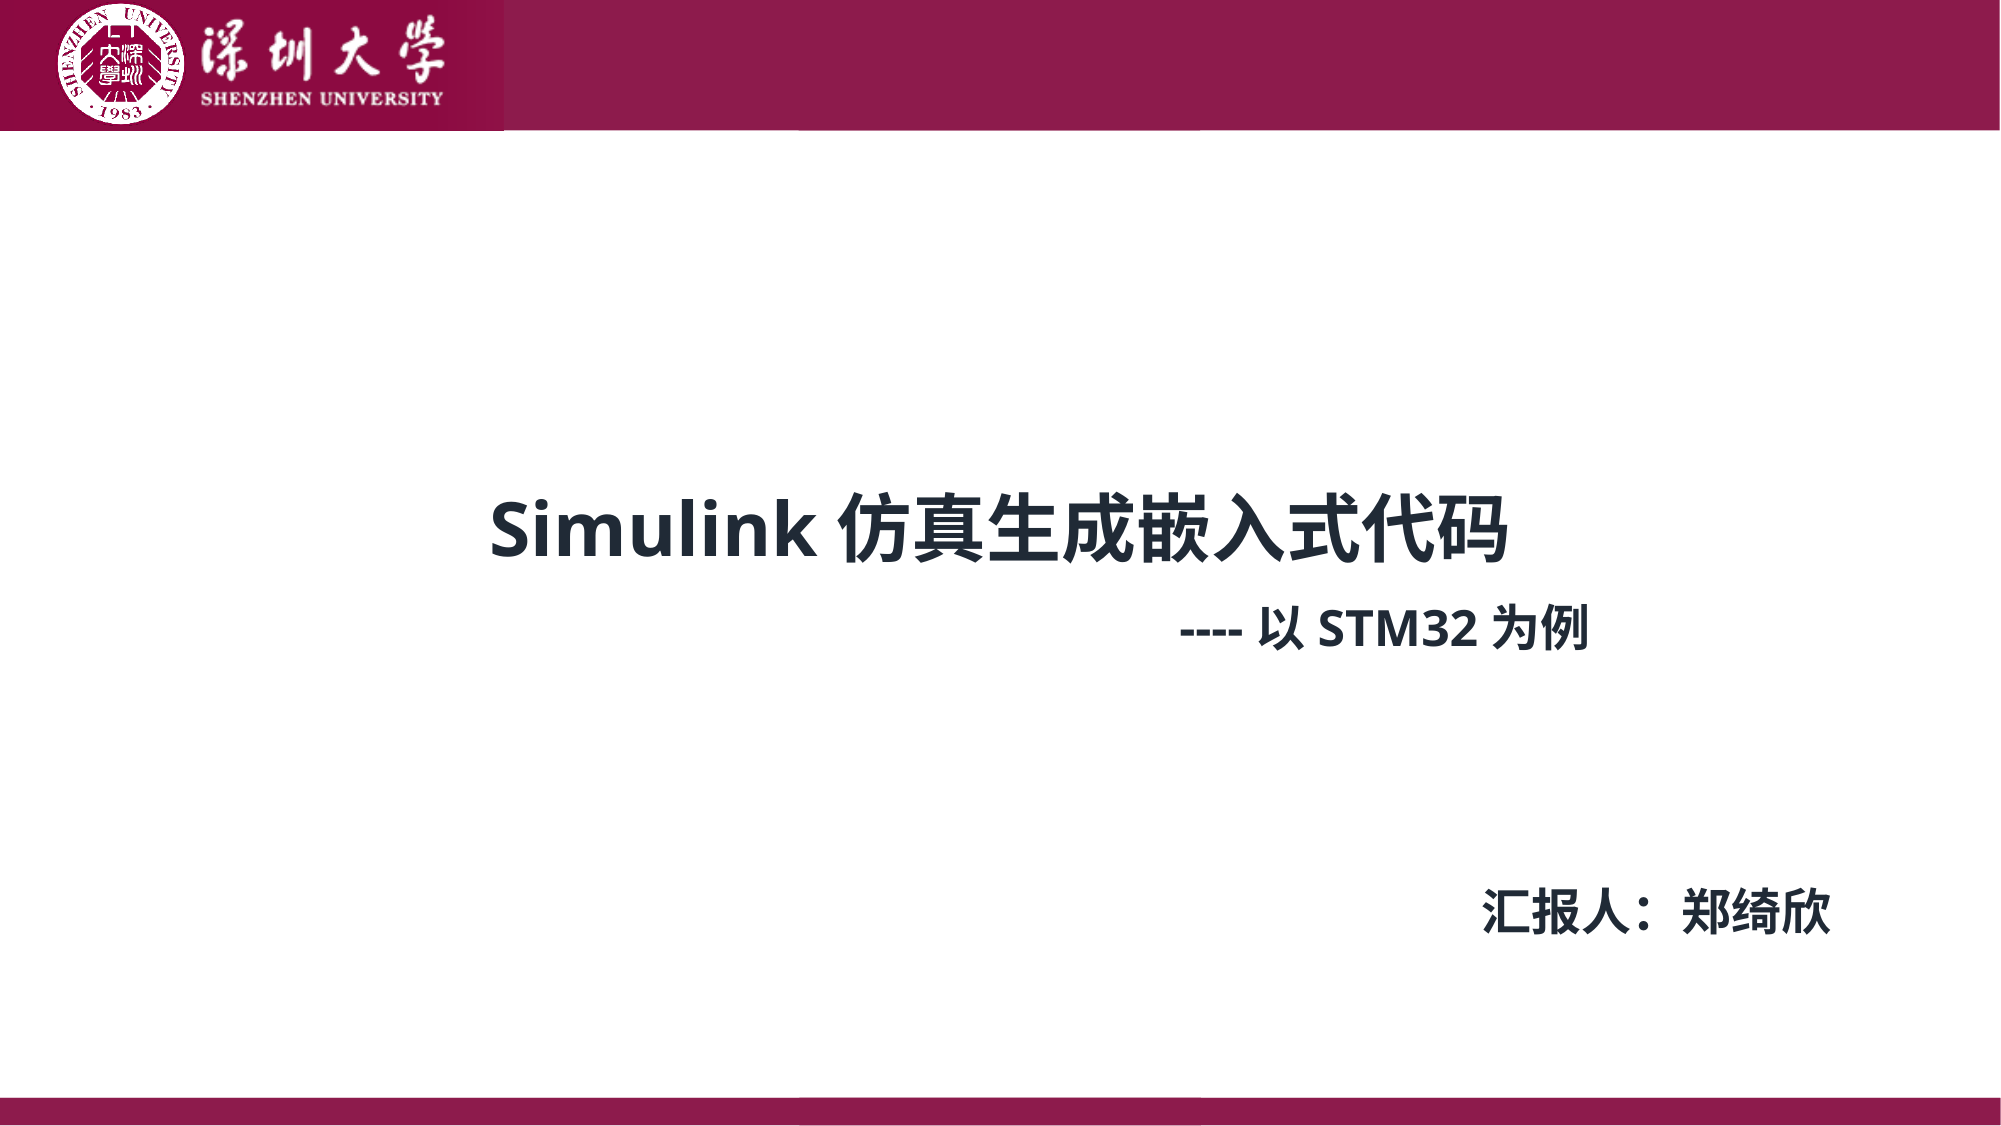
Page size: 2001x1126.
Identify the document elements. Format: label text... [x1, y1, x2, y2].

picture [0, 0, 505, 131]
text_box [54, 1, 186, 126]
text_box 汇报人：郑绮欣 [1466, 873, 1847, 948]
text_box Simulink仿真生成嵌入式代码 ----以STM32为例 [395, 474, 1605, 670]
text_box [0, 1097, 2001, 1126]
